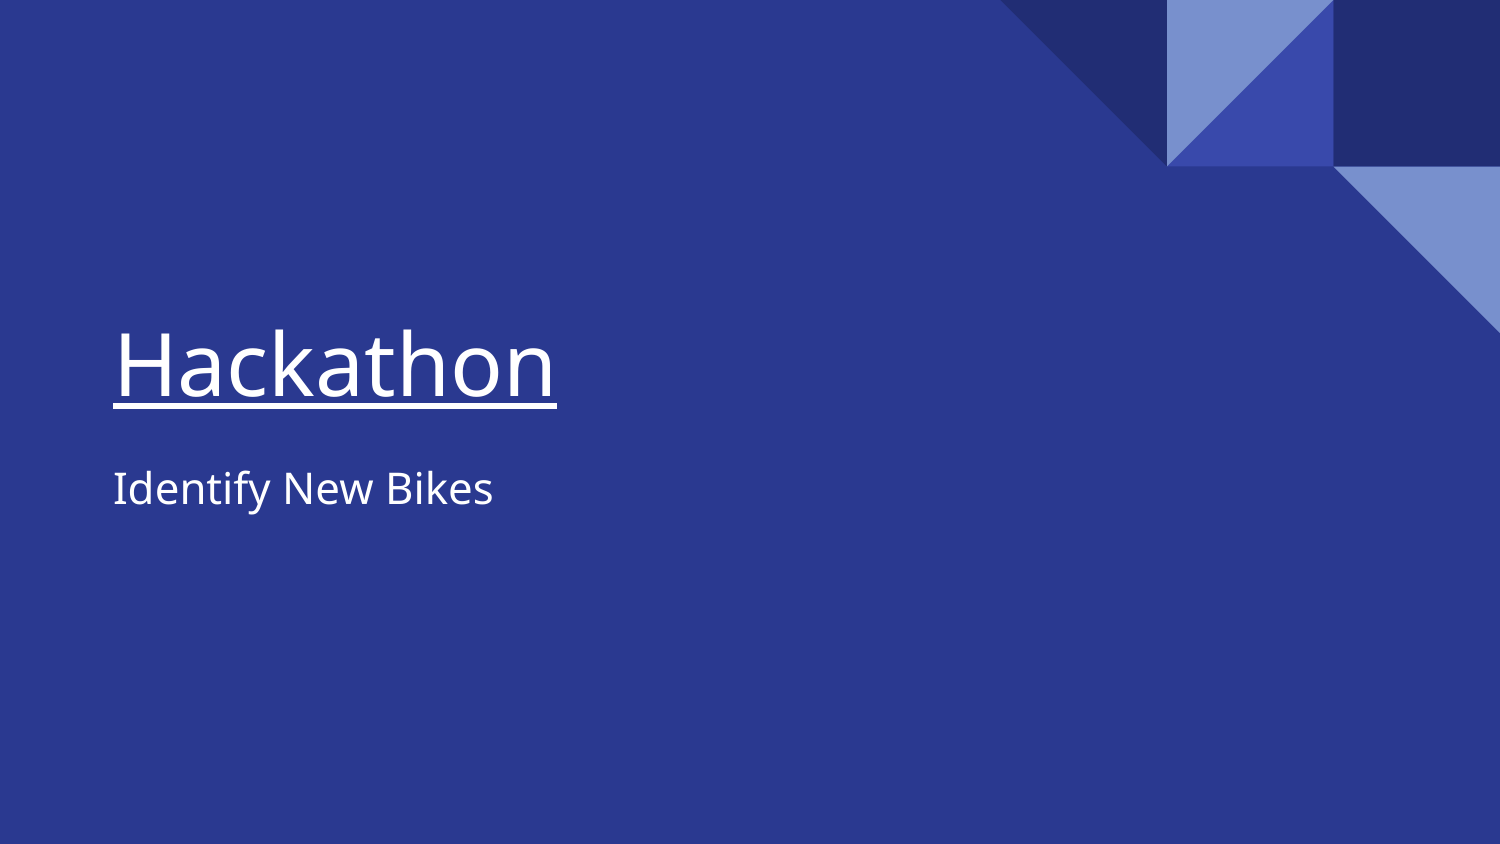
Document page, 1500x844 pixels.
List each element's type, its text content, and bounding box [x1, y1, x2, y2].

title Hackathon [98, 291, 1447, 429]
subtitle Identify New Bikes [98, 445, 1447, 517]
